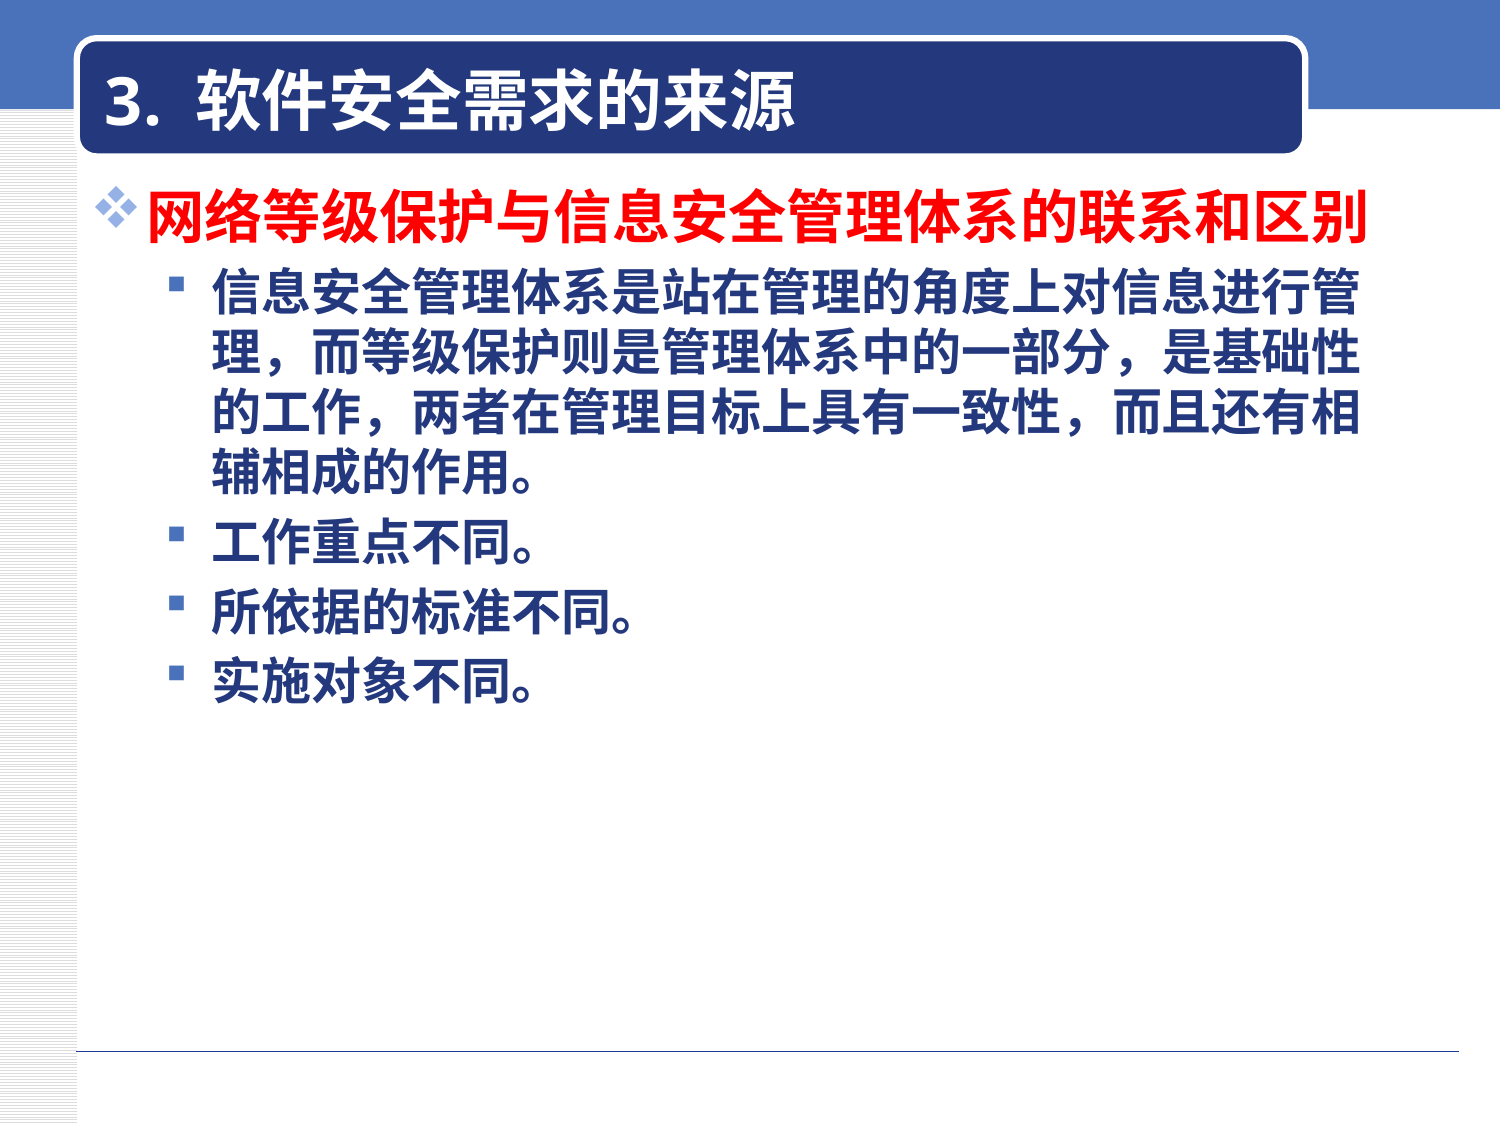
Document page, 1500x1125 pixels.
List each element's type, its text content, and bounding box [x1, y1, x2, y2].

list 网络等级保护与信息安全管理体系的联系和区别 信息安全管理体系是站在管理的角度上对信息进行管理，而等级保护则是管理体系中的一部分，是基础性的工作，两者在管理目标上具有一致性，而且还有相辅相成的作用。 工作重点不同。 所依据的标准不同。 实施对象不同。 [75, 172, 1425, 920]
title 3. 软件安全需求的来源 [89, 52, 1425, 145]
